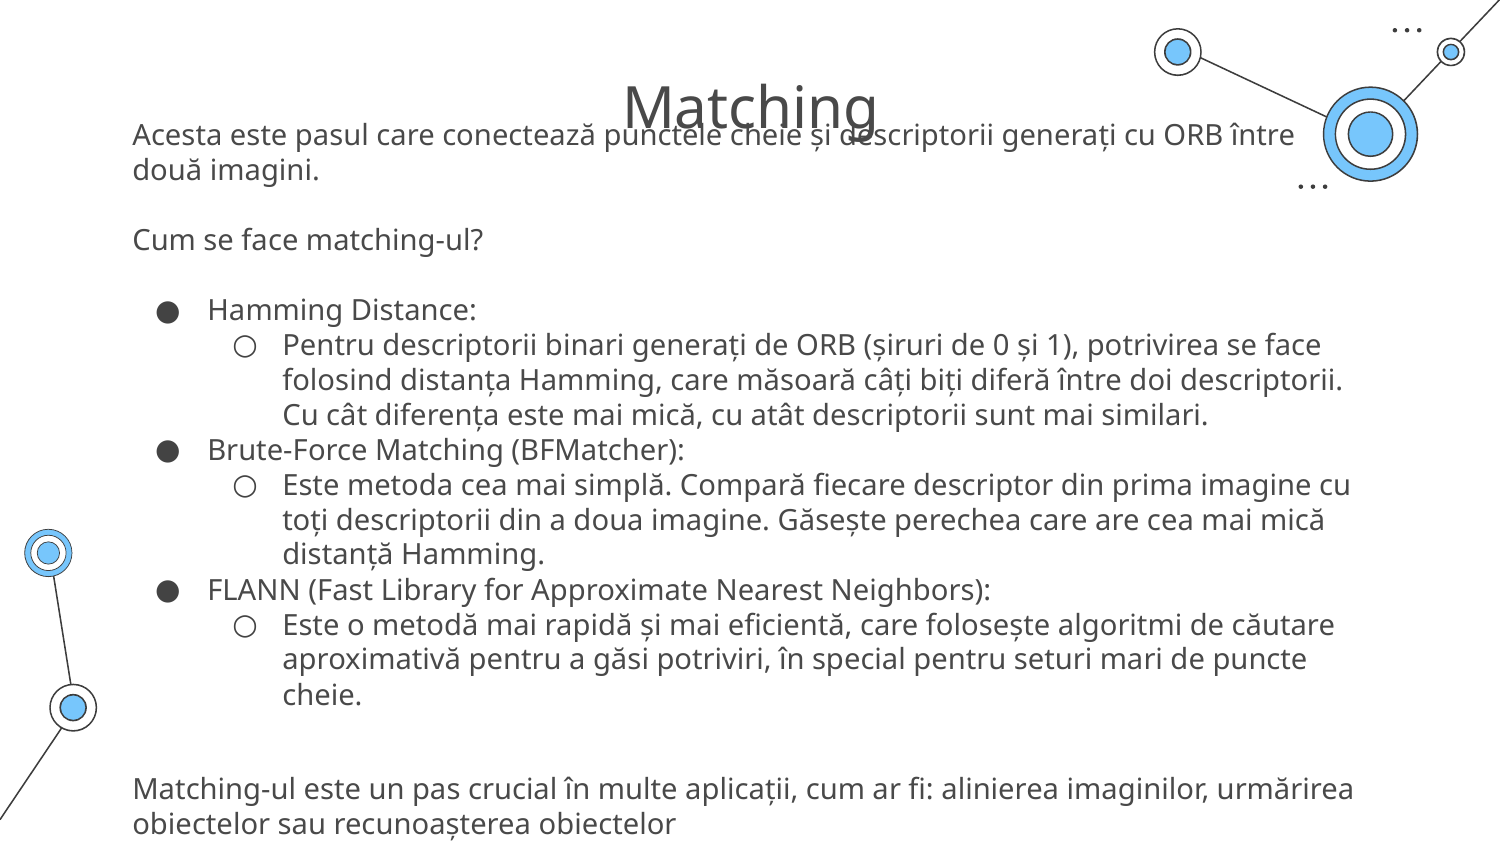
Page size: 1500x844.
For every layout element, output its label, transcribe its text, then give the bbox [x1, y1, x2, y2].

list Acesta este pasul care conectează punctele cheie și descriptorii generați cu ORB între două imagini. Cum se face matching-ul? Hamming Distance: Pentru descriptorii binari generați de ORB (șiruri de 0 și 1), potrivirea se face folosind distanța Hamming, care măsoară câți biți diferă între doi descriptorii. Cu cât diferența este mai mică, cu atât descriptorii sunt mai similari. Brute-Force Matching (BFMatcher): Este metoda cea mai simplă. Compară fiecare descriptor din prima imagine cu toți descriptorii din a doua imagine. Găsește perechea care are cea mai mică distanță Hamming. FLANN (Fast Library for Approximate Nearest Neighbors): Este o metodă mai rapidă și mai eficientă, care folosește algoritmi de căutare aproximativă pentru a găsi potriviri, în special pentru seturi mari de puncte cheie. Matching-ul este un pas crucial în multe aplicații, cum ar fi: alinierea imaginilor, urmărirea obiectelor sau recunoașterea obiectelor [117, 188, 1382, 768]
title Matching [415, 55, 1086, 150]
